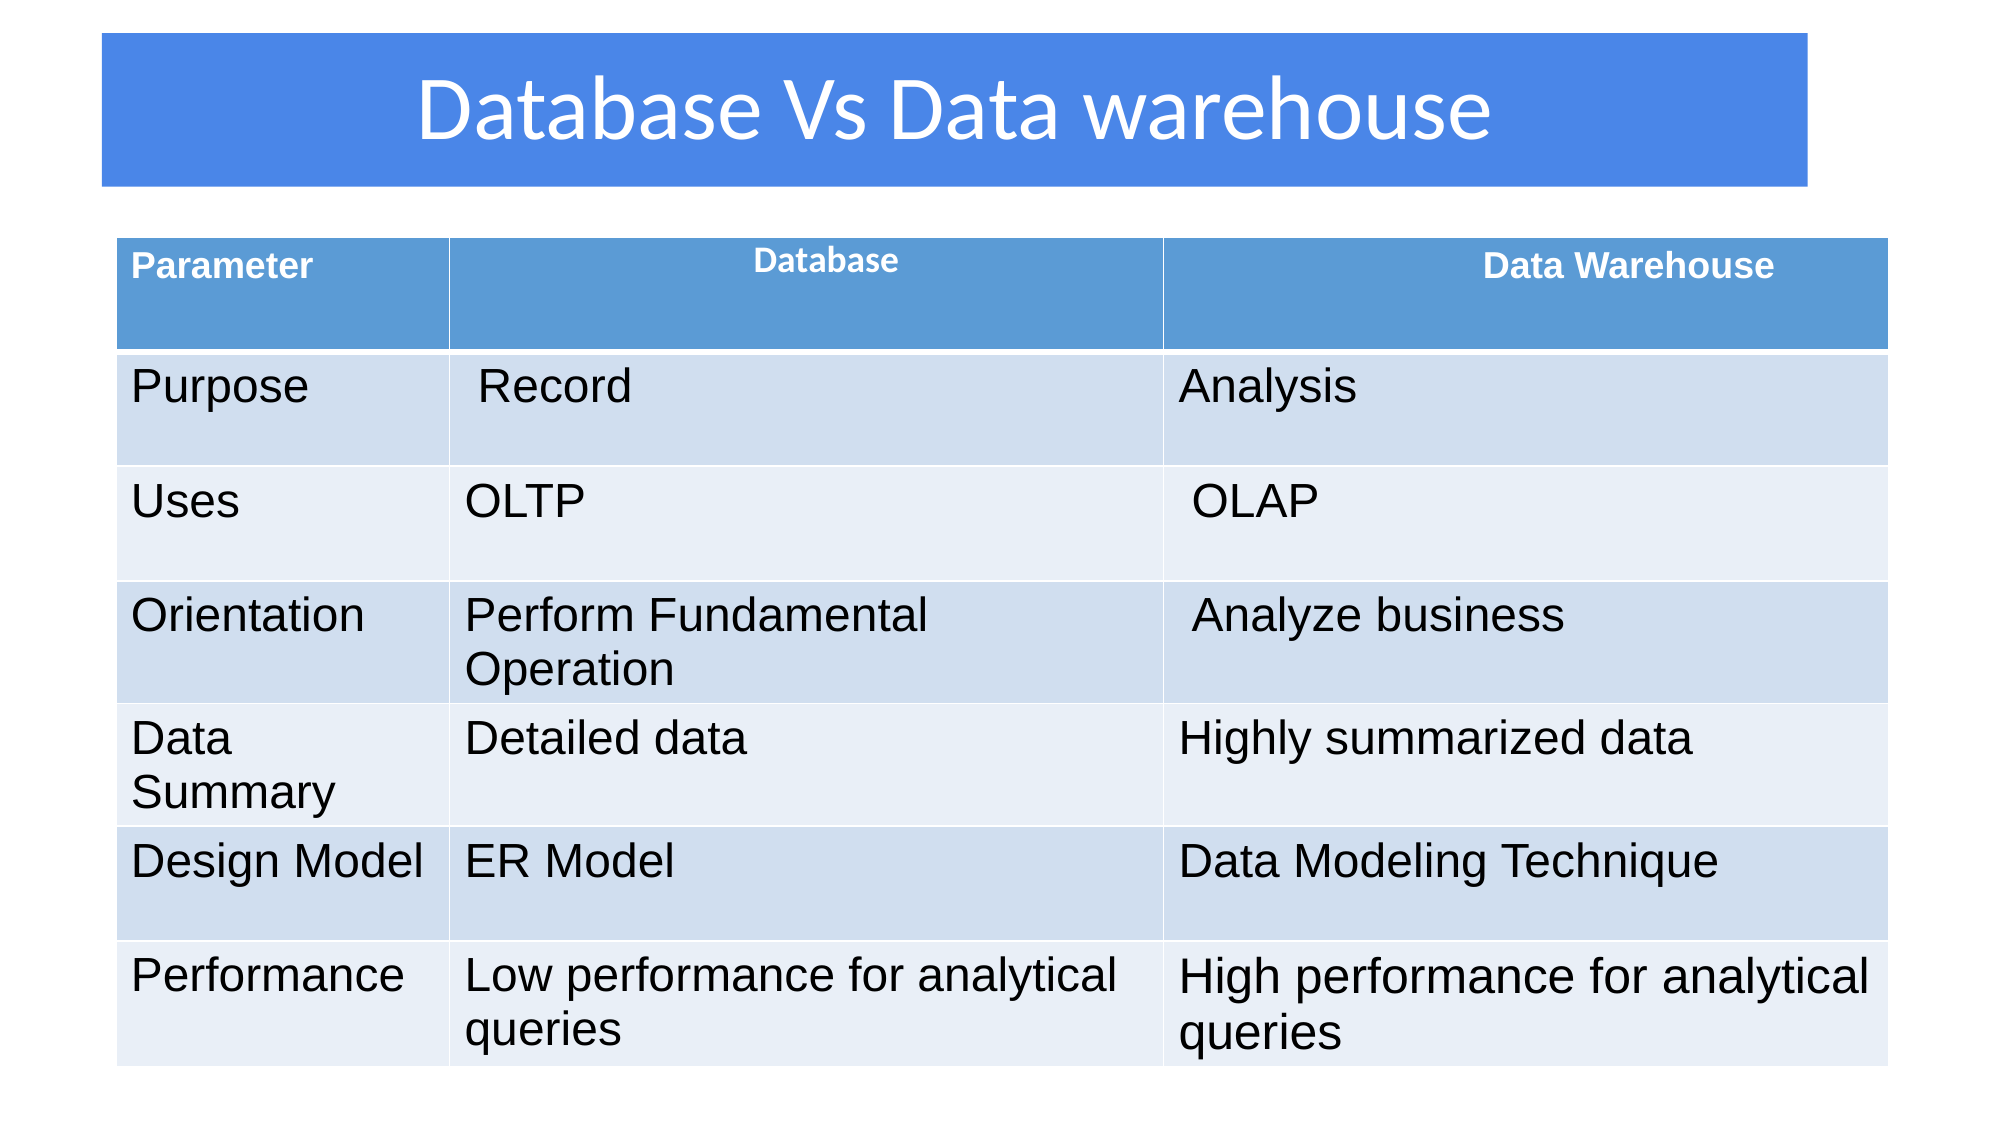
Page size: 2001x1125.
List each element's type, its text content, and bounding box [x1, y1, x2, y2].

table_cell Low performance for analytical queries [450, 942, 1163, 1066]
table_cell OLTP [450, 467, 1163, 580]
table_cell Analyze business [1164, 582, 1888, 703]
table_cell ER Model [450, 827, 1163, 940]
table_cell Perform Fundamental Operation [450, 582, 1163, 703]
table_cell Detailed data [450, 704, 1163, 825]
table_cell OLAP [1164, 467, 1888, 580]
table_cell Highly summarized data [1164, 704, 1888, 825]
table_header Parameter [117, 238, 449, 349]
table_cell Data Modeling Technique [1164, 827, 1888, 940]
table_cell Performance [117, 942, 449, 1066]
table_cell Design Model [117, 827, 449, 940]
table_cell High performance for analytical queries [1164, 942, 1888, 1066]
table_cell Orientation [117, 582, 449, 703]
table_cell Purpose [117, 355, 449, 465]
title Database Vs Data warehouse [101, 33, 1808, 187]
table_cell Data Summary [117, 704, 449, 825]
table_cell Record [450, 355, 1163, 465]
table_cell Analysis [1164, 355, 1888, 465]
table_header Data Warehouse [1164, 238, 1888, 349]
table_cell Uses [117, 467, 449, 580]
table_header Database [450, 238, 1163, 349]
